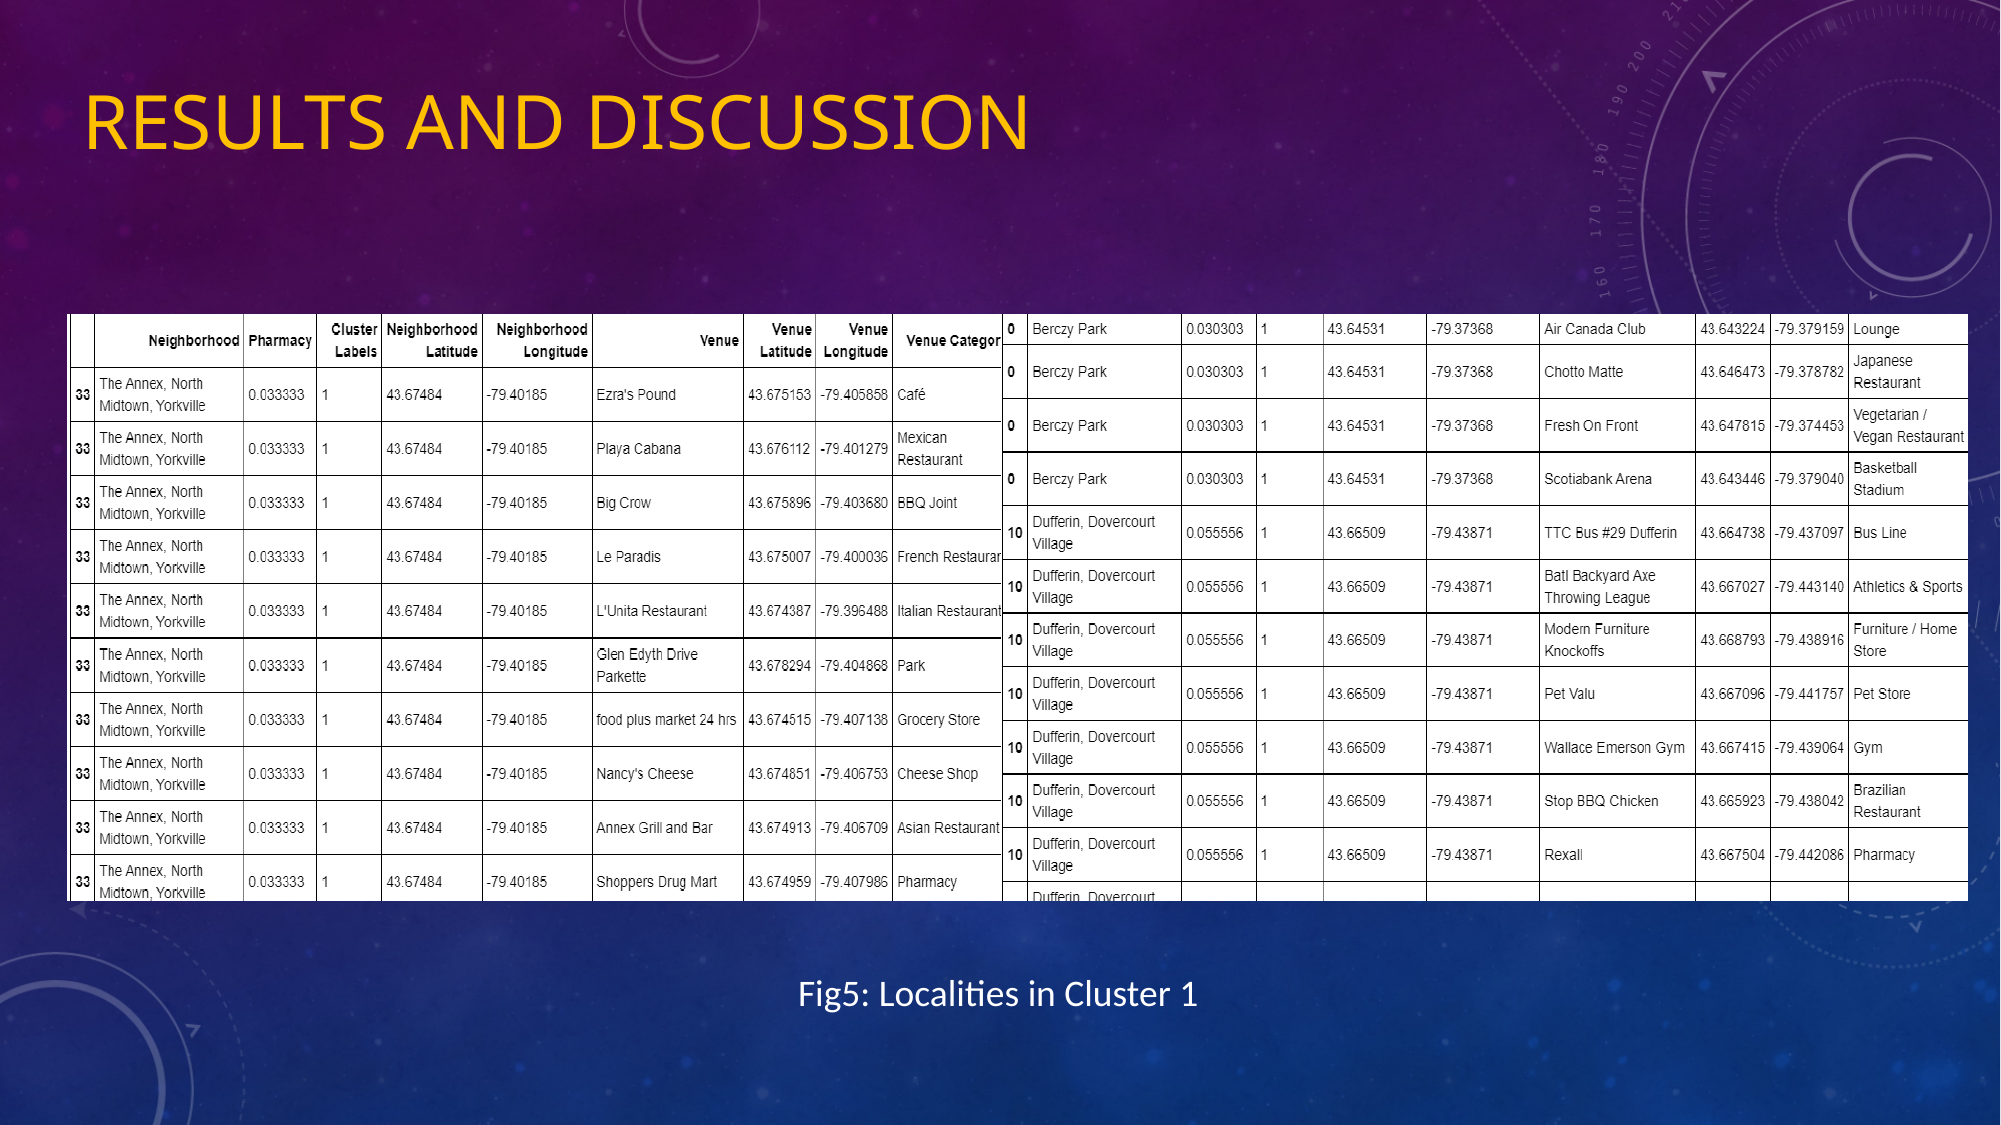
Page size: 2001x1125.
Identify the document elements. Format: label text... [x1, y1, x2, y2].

title RESULTS AND DISCUSSION [67, 0, 1730, 239]
list Fig5: Localities in Cluster 1 [41, 351, 1956, 1106]
picture [0, 0, 2001, 1125]
